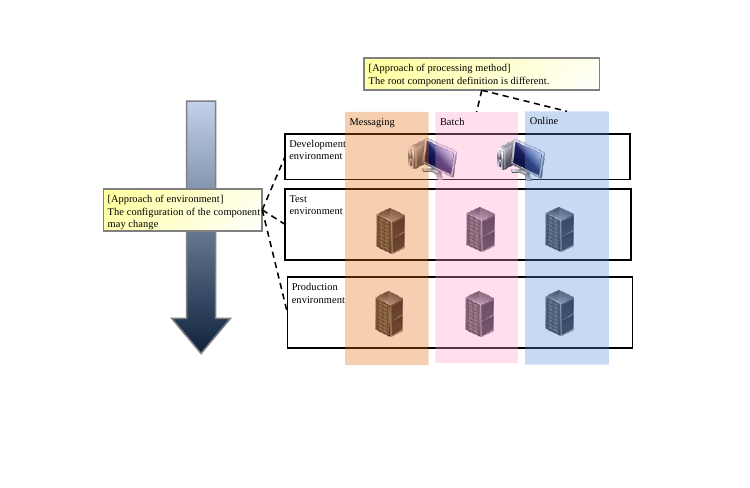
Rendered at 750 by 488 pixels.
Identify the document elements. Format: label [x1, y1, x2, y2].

text_box [103, 57, 633, 366]
